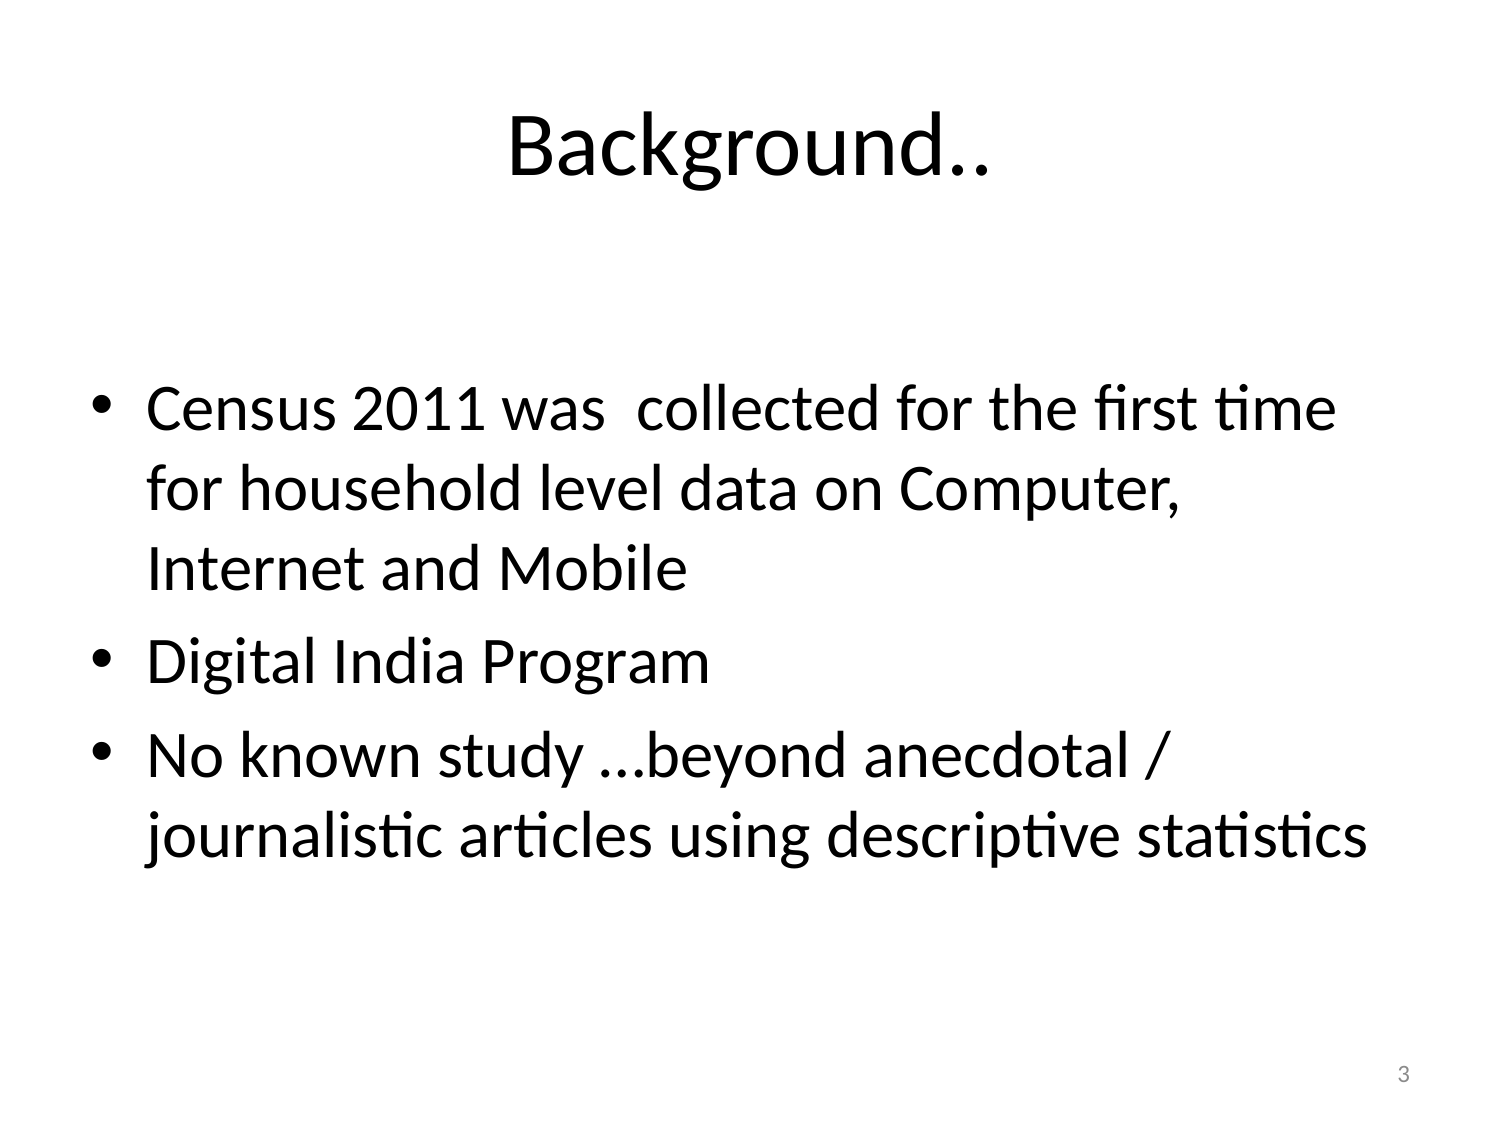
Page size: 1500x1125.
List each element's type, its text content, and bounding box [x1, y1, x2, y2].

list Census 2011 was collected for the first time for household level data on Computer, Internet and Mobile Digital India Program No known study …beyond anecdotal / journalistic articles using descriptive statistics [75, 262, 1425, 1005]
slide_number 3 [1074, 1042, 1425, 1103]
title Background.. [75, 45, 1425, 233]
